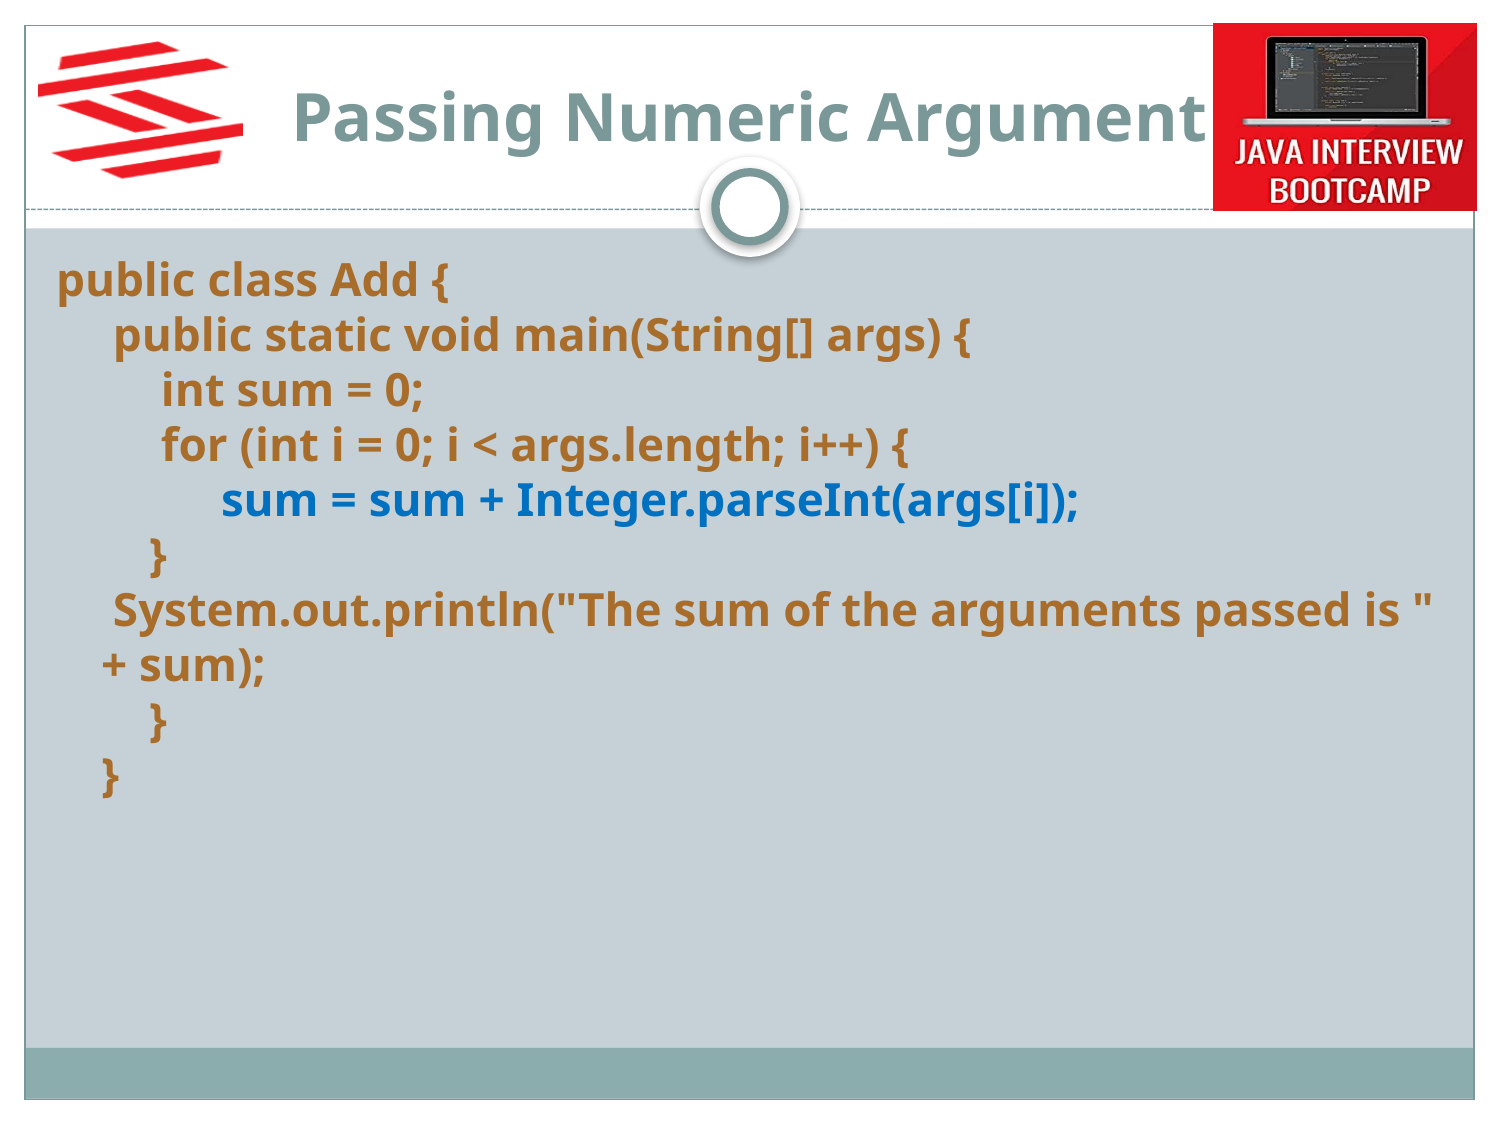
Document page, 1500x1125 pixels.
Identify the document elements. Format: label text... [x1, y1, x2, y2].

list public class Add { public static void main(String[] args) { int sum = 0; for (int i = 0; i < args.length; i++) { sum = sum + Integer.parseInt(args[i]); } System.out.println("The sum of the arguments passed is " + sum); } } [41, 243, 1471, 1125]
picture [37, 40, 243, 185]
picture [1213, 23, 1477, 212]
title Passing Numeric Argument [237, 37, 1206, 162]
